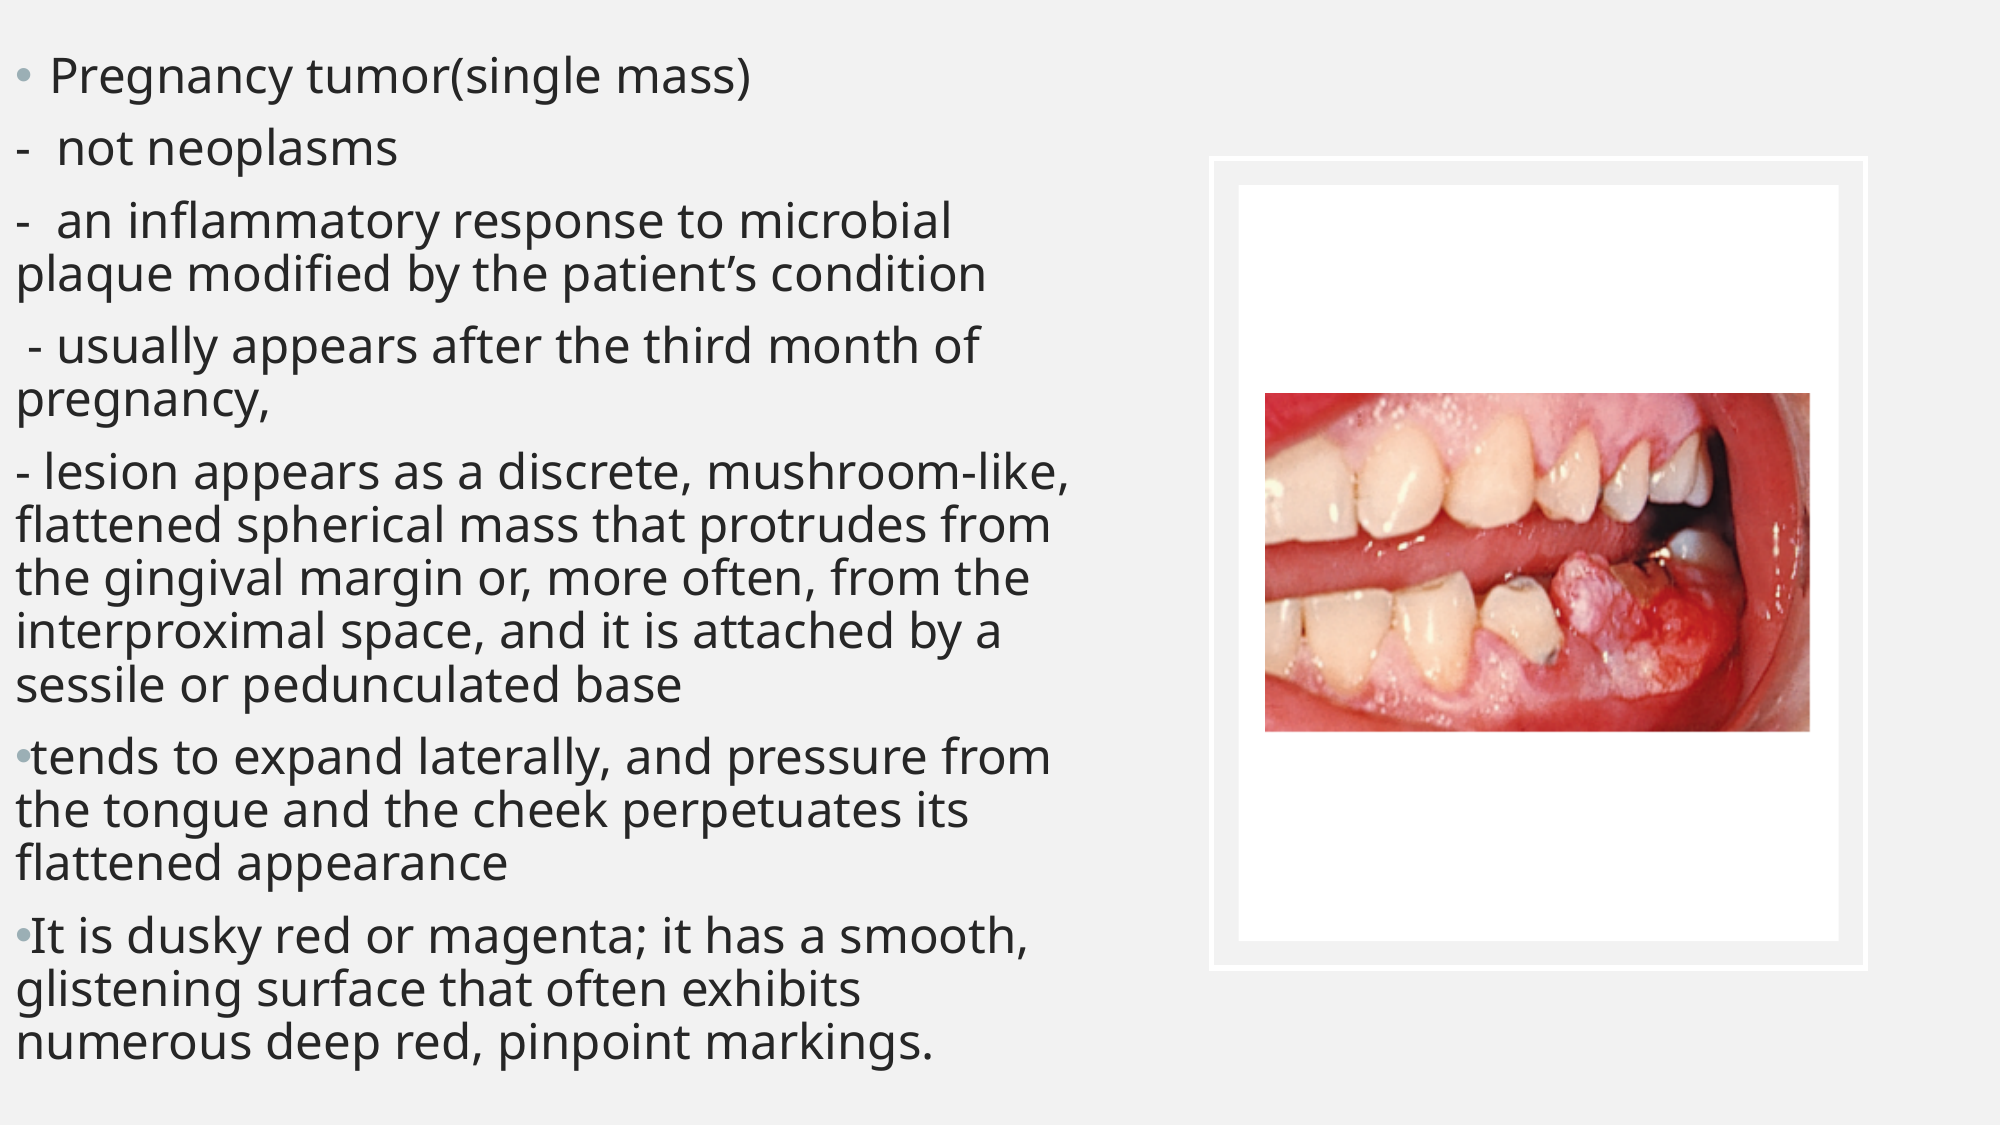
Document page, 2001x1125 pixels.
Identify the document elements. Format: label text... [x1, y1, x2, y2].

text_box [1211, 157, 1867, 969]
text_box [1238, 184, 1840, 942]
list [1265, 392, 1812, 734]
list Pregnancy tumor(single mass) - not neoplasms - an inflammatory response to microbial plaque modified by the patient’s condition - usually appears after the third month of pregnancy, - lesion appears as a discrete, mushroom-like, flattened spherical mass that protrudes from the gingival margin or, more often, from the interproximal space, and it is attached by a sessile or pedunculated base tends to expand laterally, and pressure from the tongue and the cheek perpetuates its flattened appearance It is dusky red or magenta; it has a smooth, glistening surface that often exhibits numerous deep red, pinpoint markings. [0, 43, 1113, 1095]
